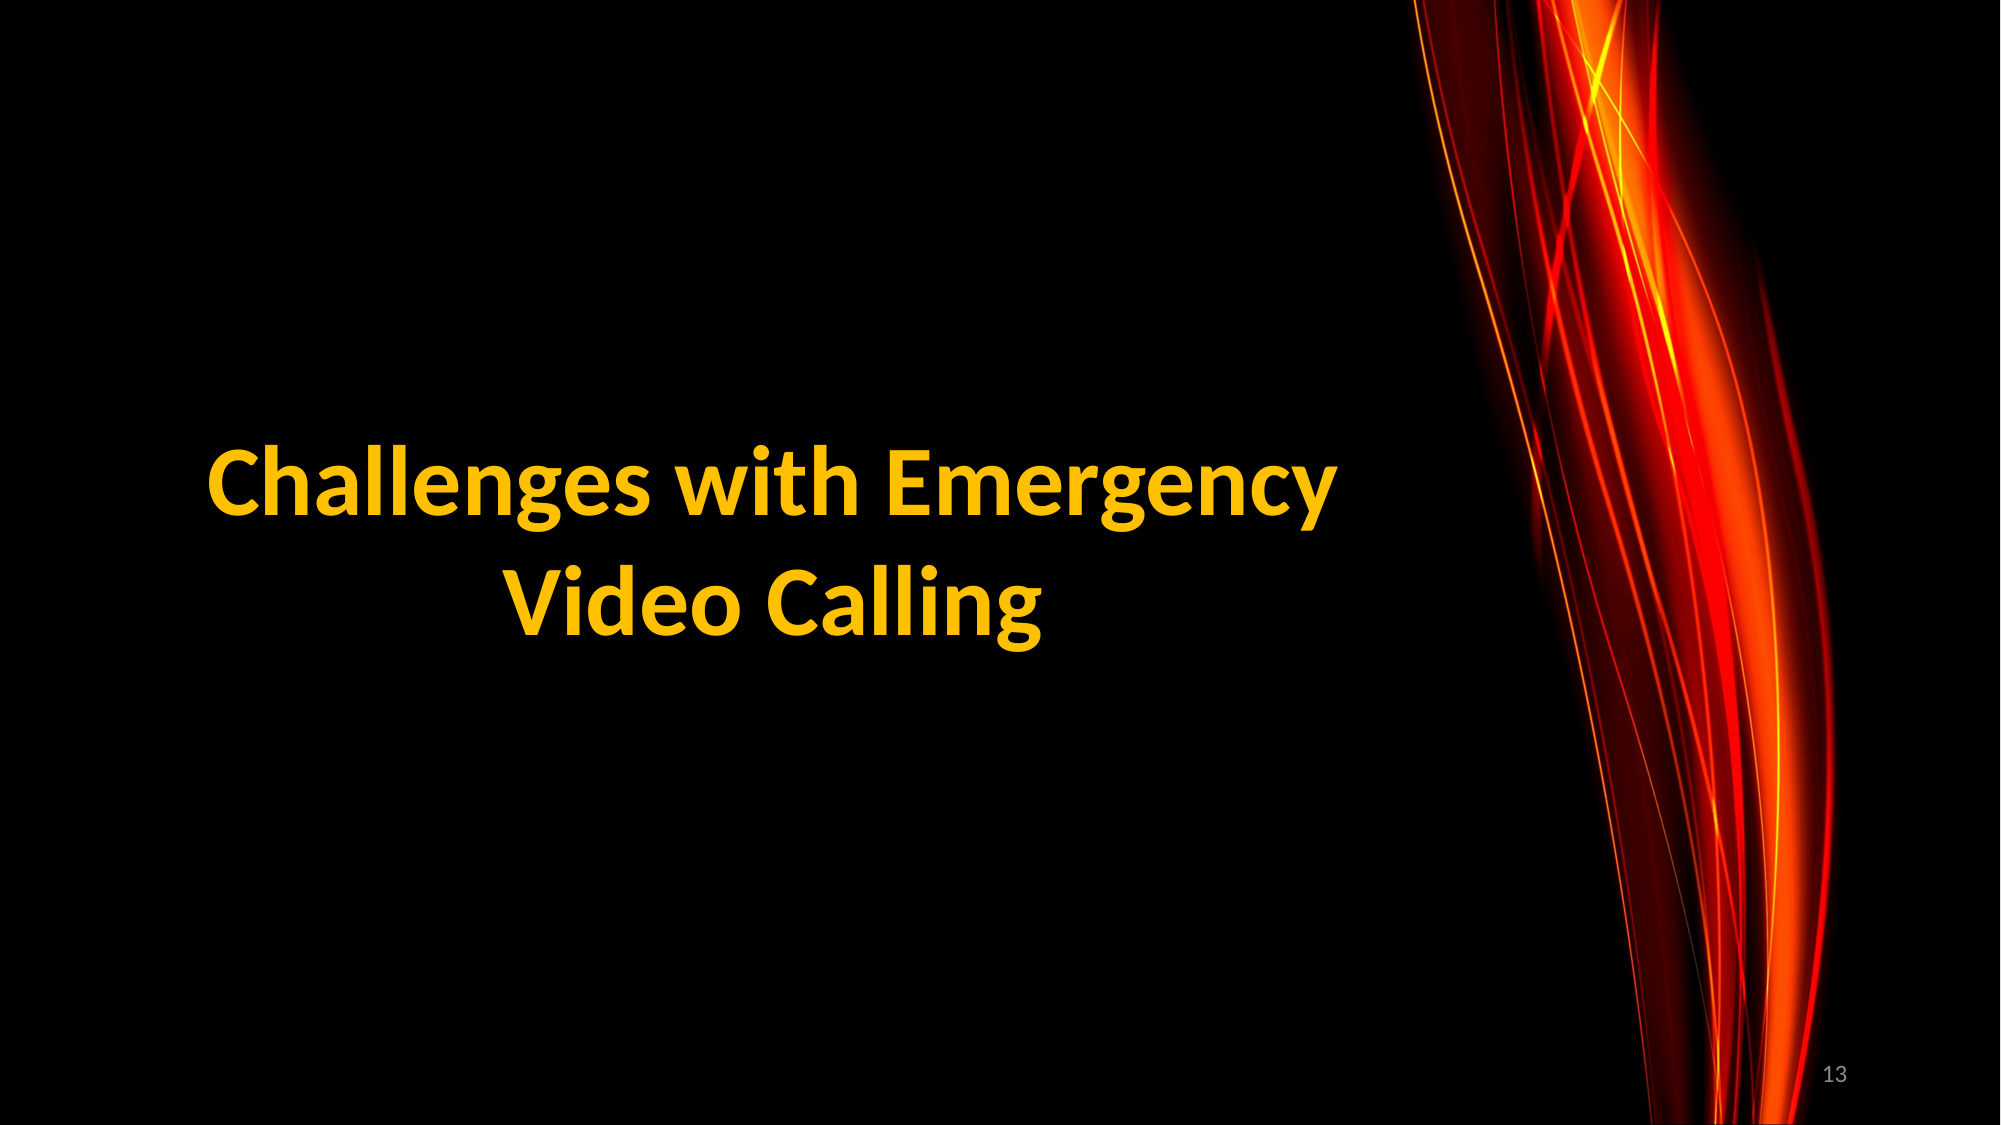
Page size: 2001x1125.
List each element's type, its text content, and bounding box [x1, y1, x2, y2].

picture [0, 0, 2001, 1125]
slide_number 13 [1412, 1042, 1863, 1103]
text_box Challenges with Emergency Video Calling [146, 408, 1400, 664]
